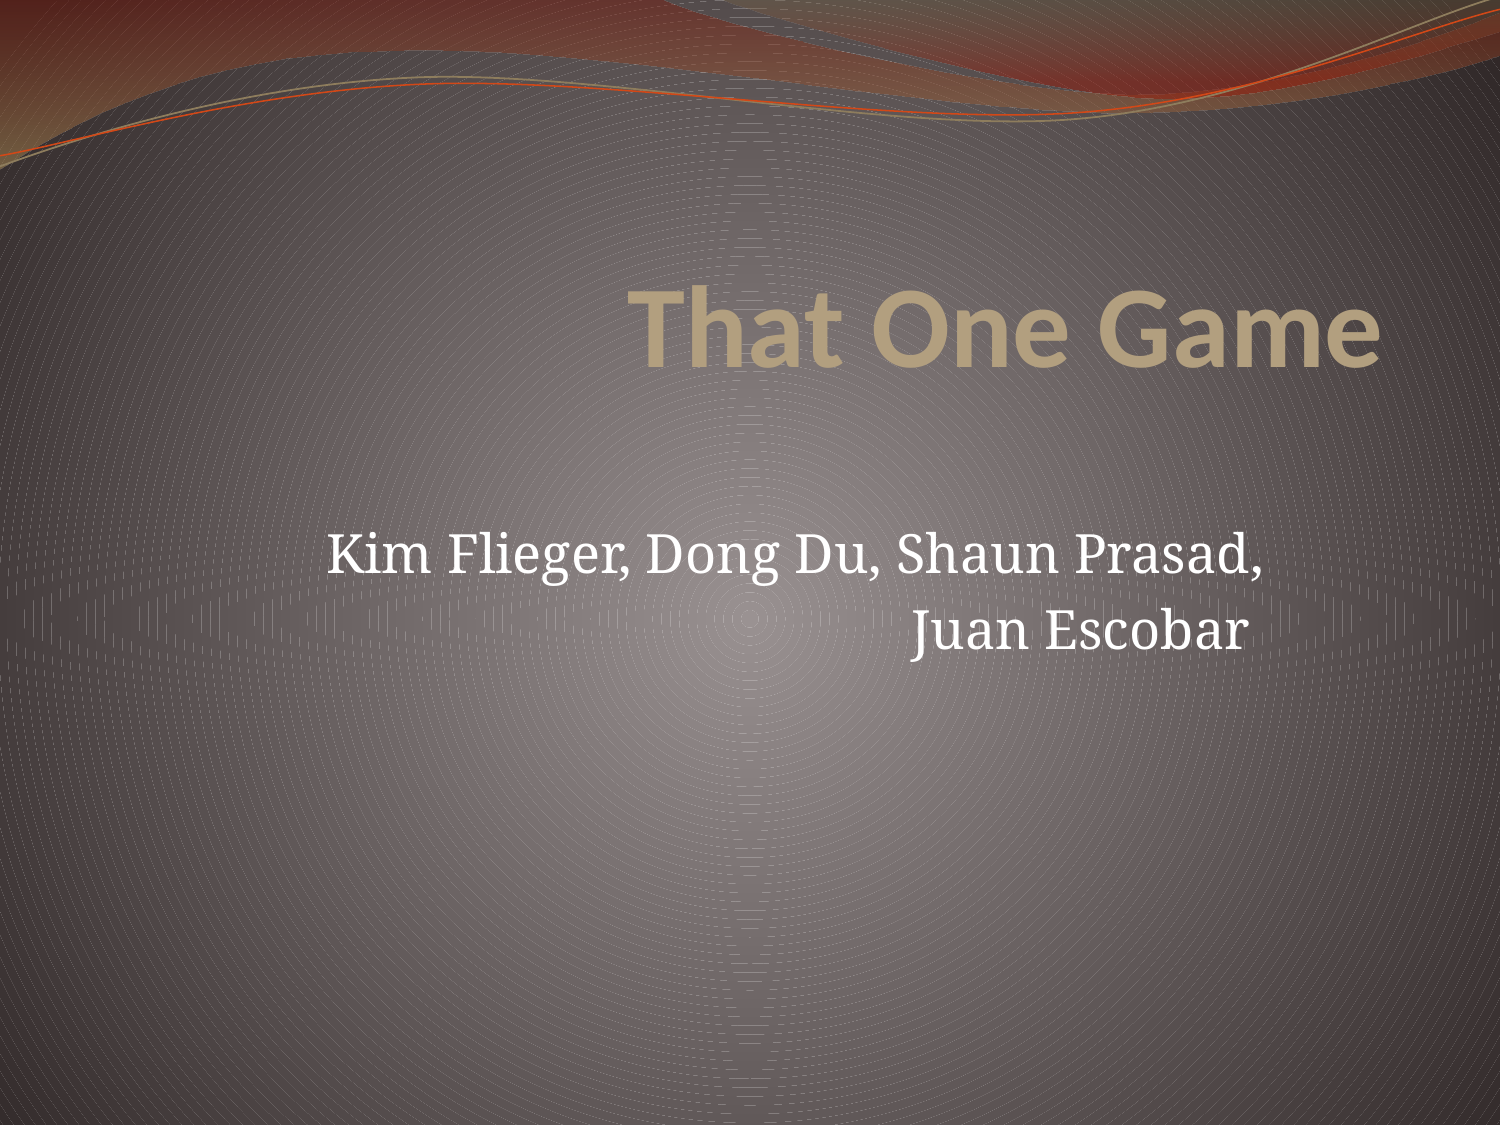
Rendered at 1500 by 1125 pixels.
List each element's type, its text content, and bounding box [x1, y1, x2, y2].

subtitle Kim Flieger, Dong Du, Shaun Prasad, Juan Escobar [225, 512, 1275, 800]
title That One Game [112, 149, 1388, 392]
